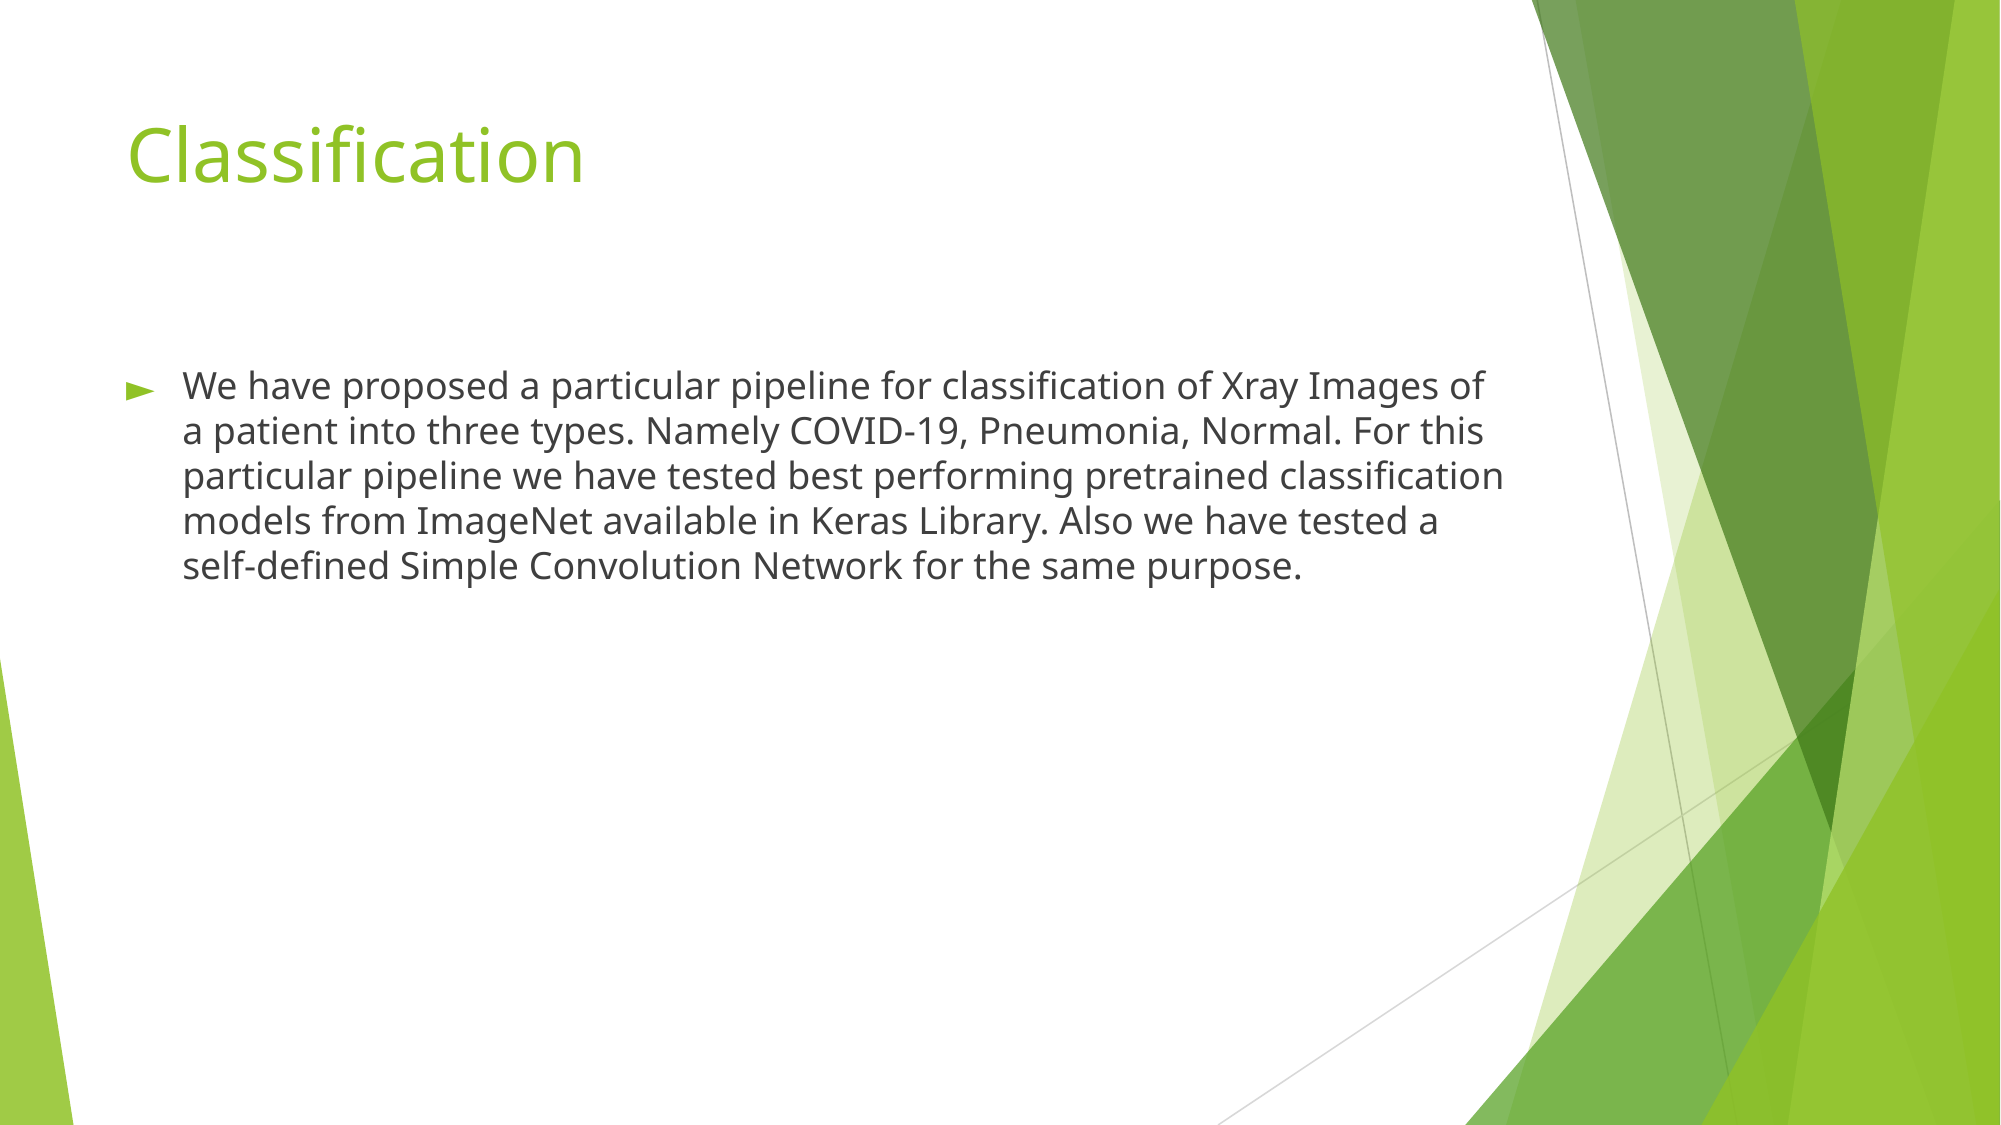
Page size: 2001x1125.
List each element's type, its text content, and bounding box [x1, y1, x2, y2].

title Classification [111, 99, 1522, 317]
list We have proposed a particular pipeline for classification of Xray Images of a patient into three types. Namely COVID-19, Pneumonia, Normal. For this particular pipeline we have tested best performing pretrained classification models from ImageNet available in Keras Library. Also we have tested a self-defined Simple Convolution Network for the same purpose. [111, 354, 1522, 992]
